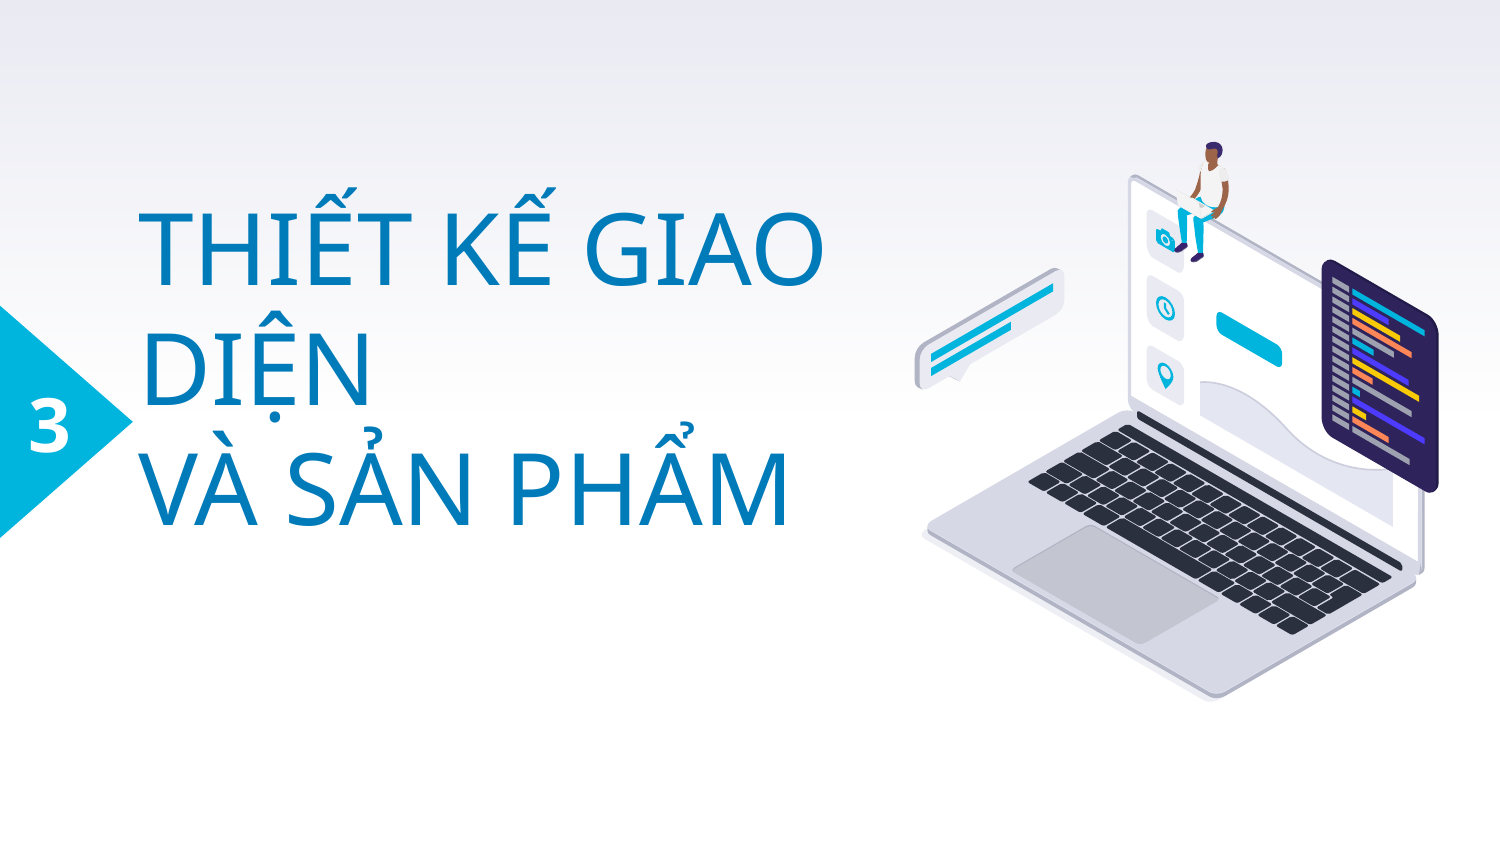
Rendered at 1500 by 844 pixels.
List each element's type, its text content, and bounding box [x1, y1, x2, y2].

title THIẾT KẾ GIAO DIỆN VÀ SẢN PHẨM [138, 355, 909, 546]
text_box 3 [0, 306, 100, 540]
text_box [914, 141, 1439, 703]
